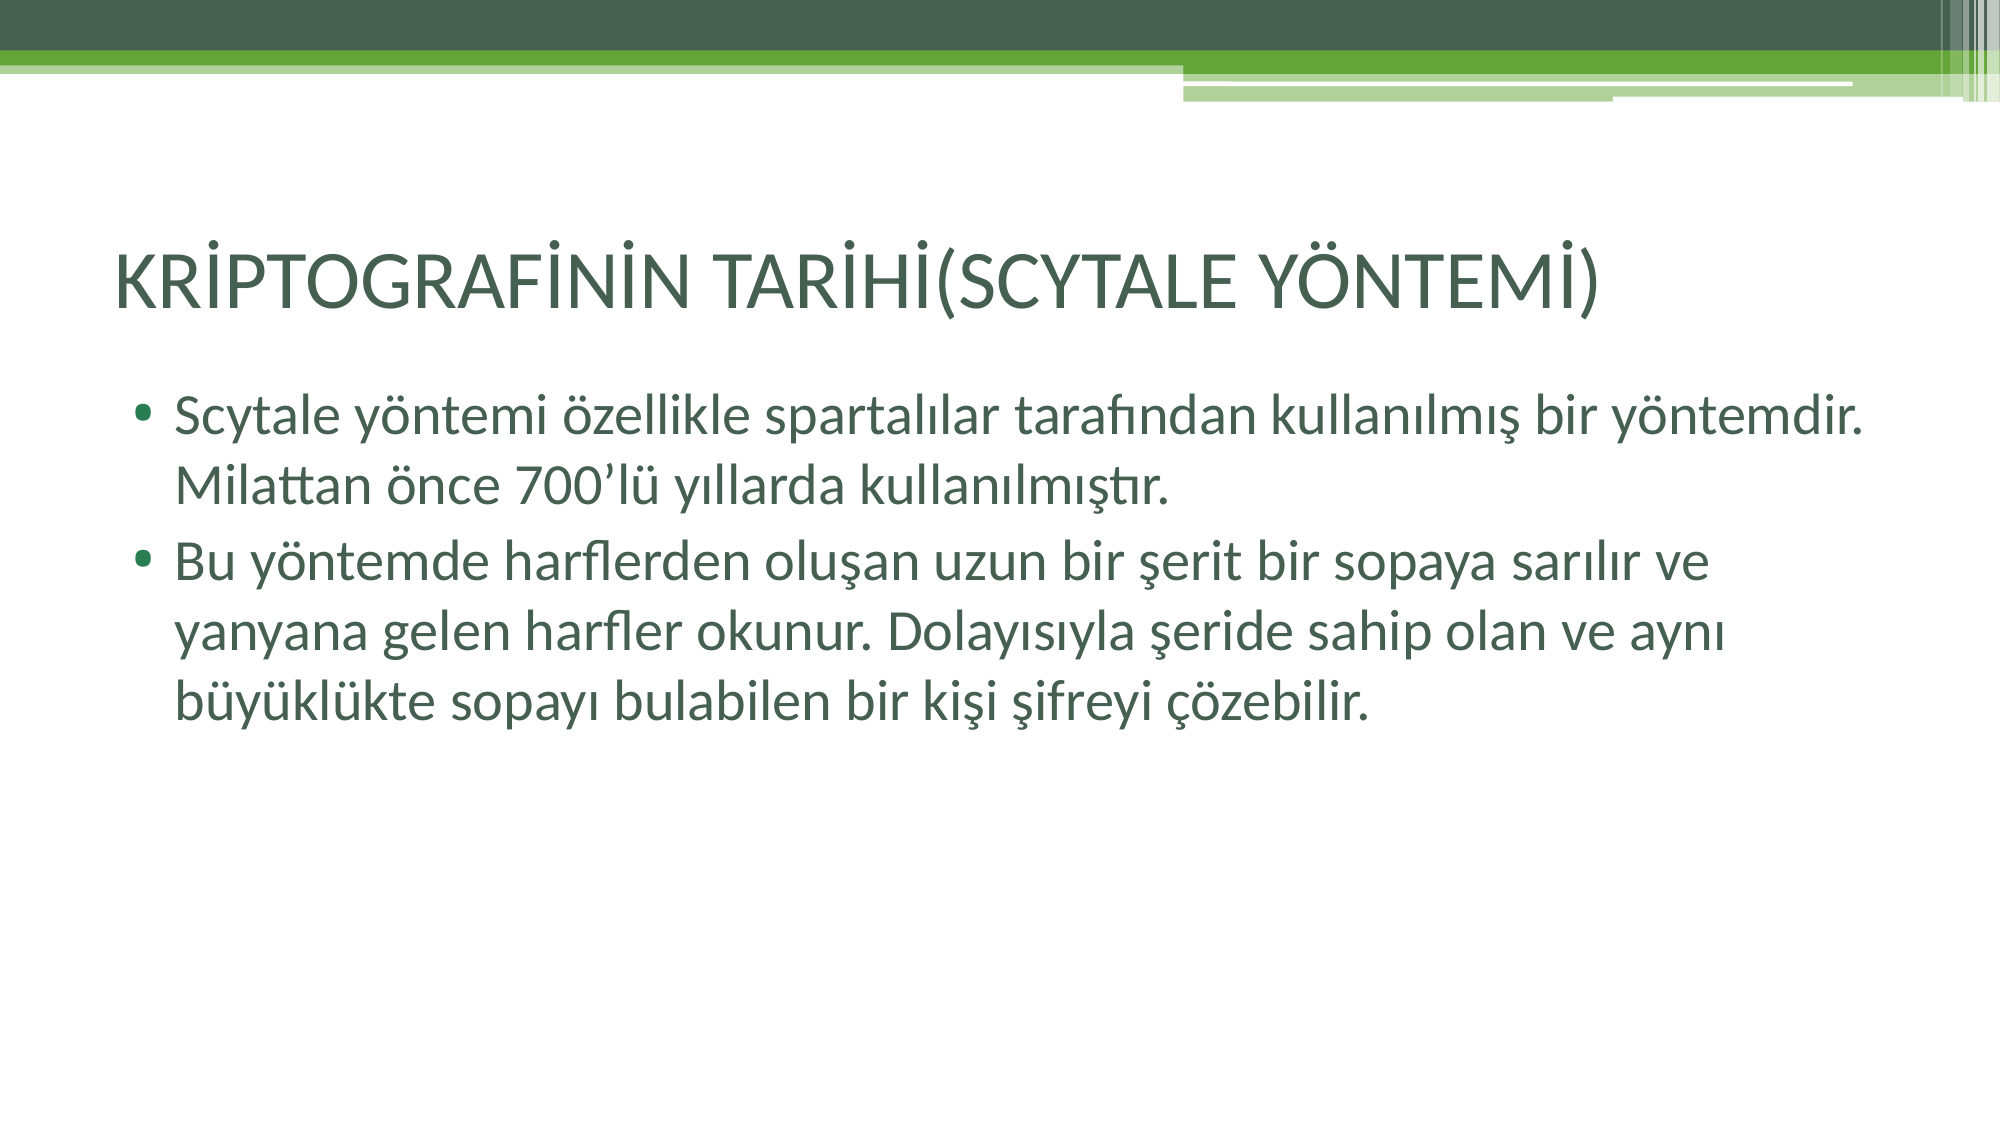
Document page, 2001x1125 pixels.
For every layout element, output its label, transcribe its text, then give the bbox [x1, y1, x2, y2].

list Scytale yöntemi özellikle spartalılar tarafından kullanılmış bir yöntemdir. Milattan önce 700’lü yıllarda kullanılmıştır. Bu yöntemde harflerden oluşan uzun bir şerit bir sopaya sarılır ve yanyana gelen harfler okunur. Dolayısıyla şeride sahip olan ve aynı büyüklükte sopayı bulabilen bir kişi şifreyi çözebilir. [99, 368, 1900, 1079]
title KRİPTOGRAFİNİN TARİHİ(SCYTALE YÖNTEMİ) [99, 187, 1900, 363]
